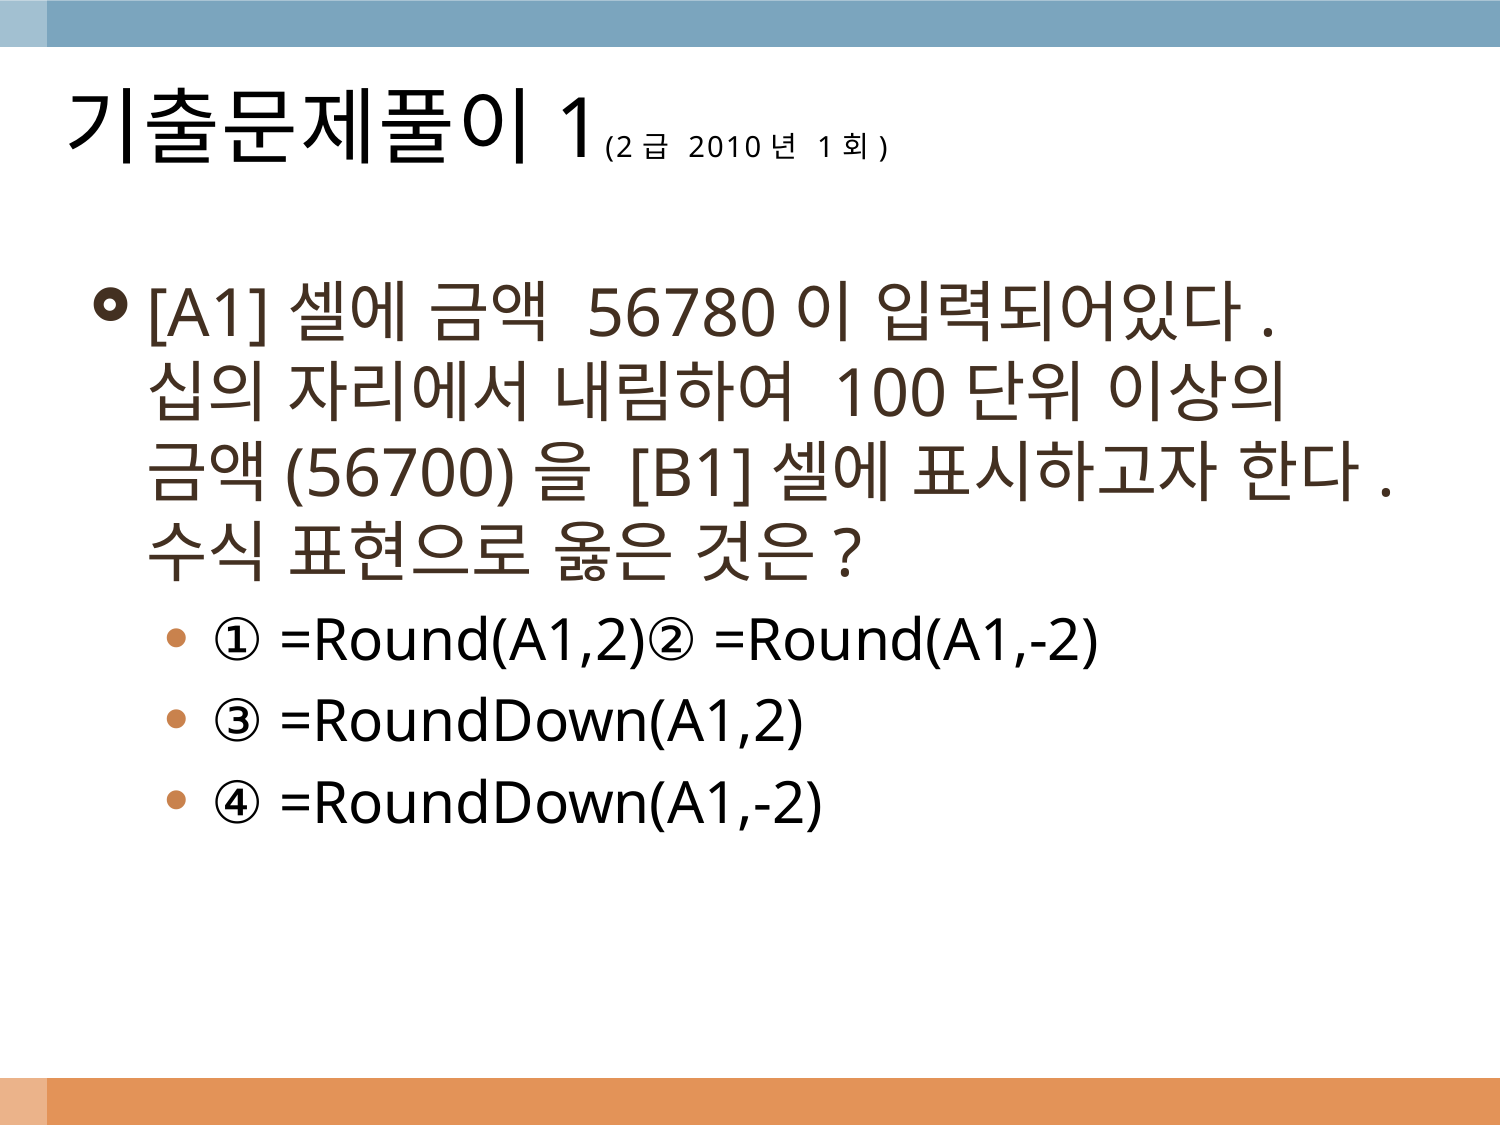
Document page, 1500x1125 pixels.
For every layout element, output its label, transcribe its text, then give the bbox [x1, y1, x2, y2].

title 기출문제풀이1(2급 2010년 1회) [49, 46, 1454, 202]
list [A1]셀에 금액 56780이 입력되어있다. 십의 자리에서 내림하여 100단위 이상의 금액(56700)을 [B1]셀에 표시하고자 한다. 수식 표현으로 옳은 것은? ① =Round(A1,2)② =Round(A1,-2) ③ =RoundDown(A1,2) ④ =RoundDown(A1,-2) [75, 262, 1425, 1005]
